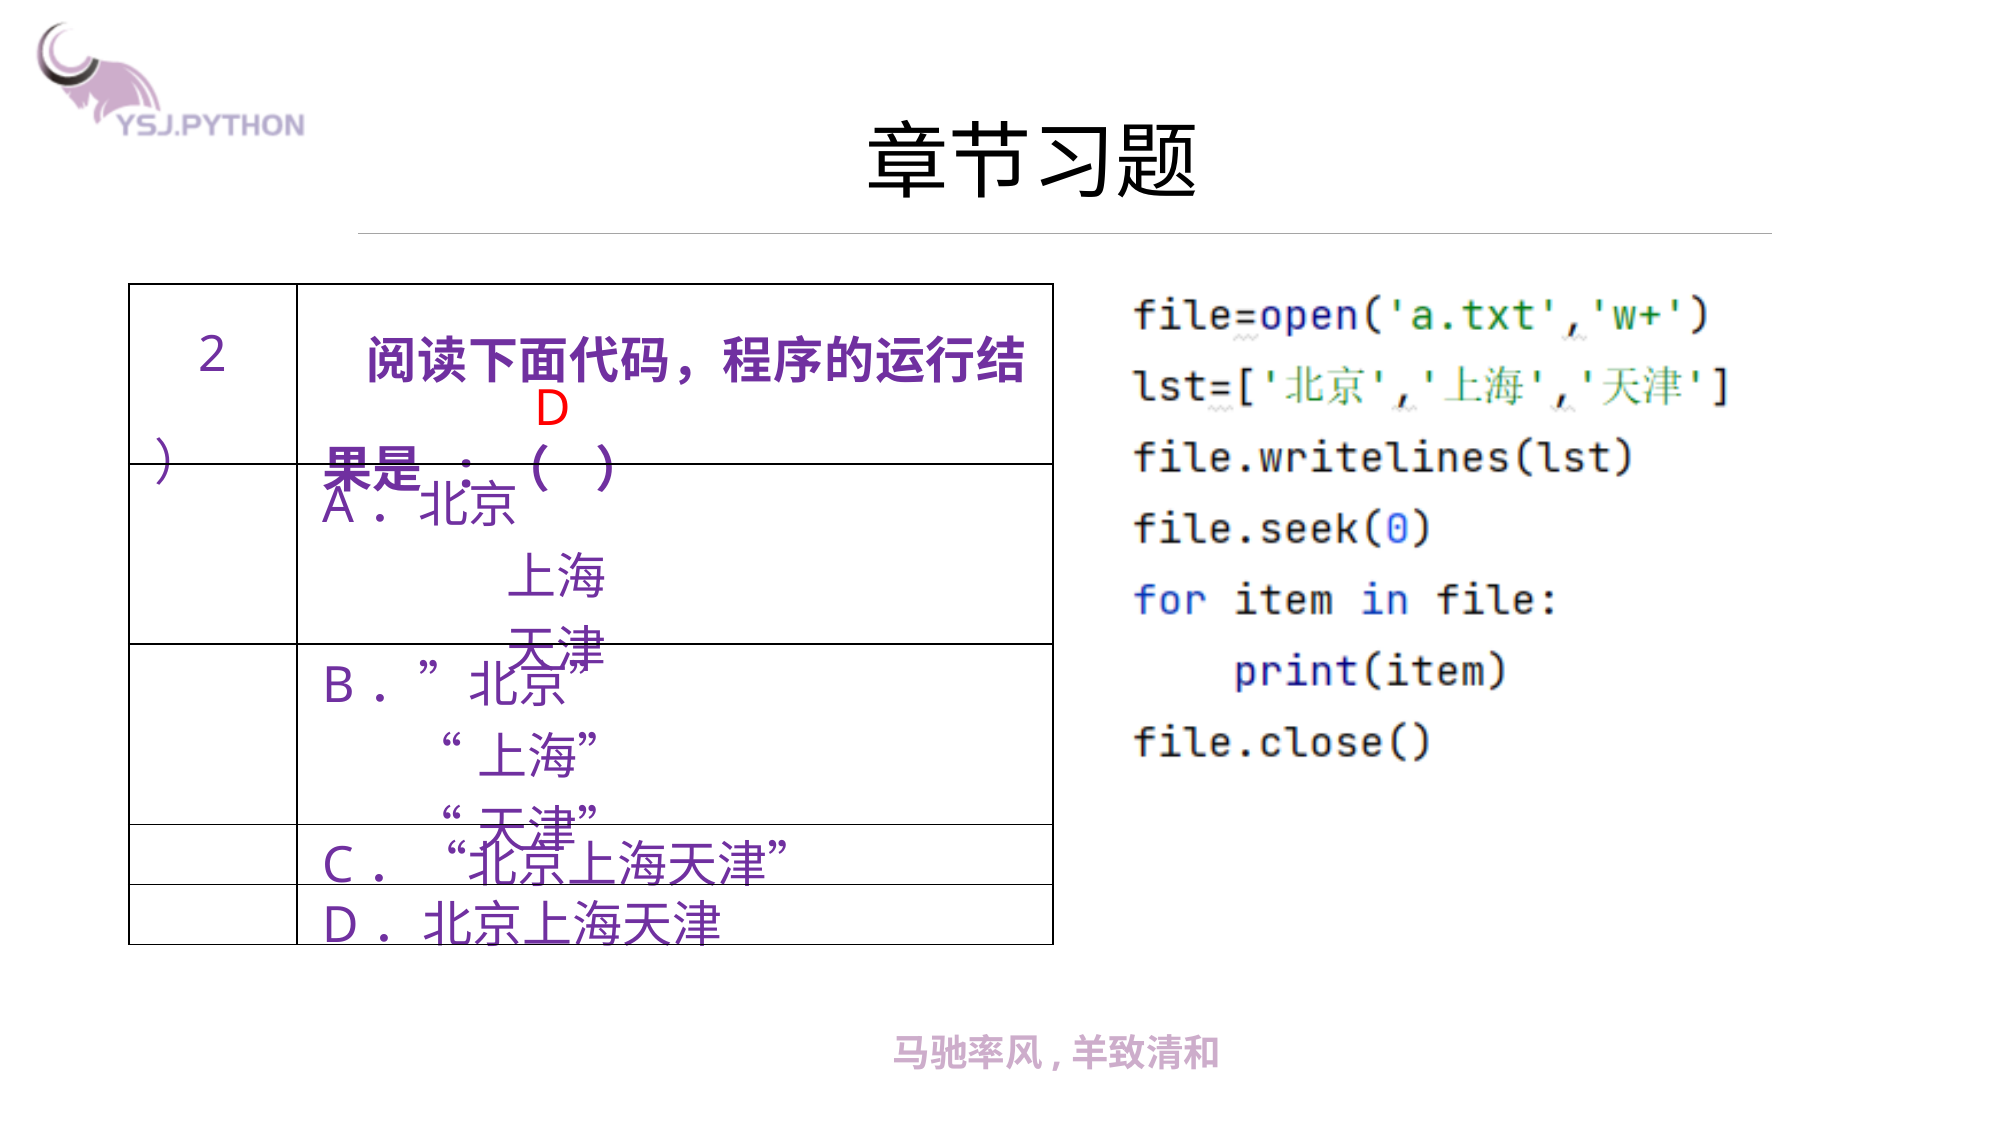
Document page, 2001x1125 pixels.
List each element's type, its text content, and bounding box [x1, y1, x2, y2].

table_cell [130, 645, 296, 824]
table_header 2） [130, 285, 296, 463]
text_box 马驰率风,羊致清和 [877, 1021, 1305, 1082]
table_cell [130, 885, 296, 944]
table_cell C．“北京上海天津” [298, 825, 1052, 884]
text_box 章节习题 [851, 100, 1214, 216]
text_box D [520, 367, 604, 443]
table_header 阅读下面代码，程序的运行结果是 :: （ ） [298, 285, 1052, 463]
table_cell D．北京上海天津 [298, 885, 1052, 944]
table_cell B．”北京” “上海” “天津” [298, 645, 1052, 824]
picture [1119, 284, 1746, 787]
picture [0, 0, 346, 159]
table_cell A．北京 上海 天津 [298, 465, 1052, 643]
table_cell [130, 465, 296, 643]
table_cell [130, 825, 296, 884]
